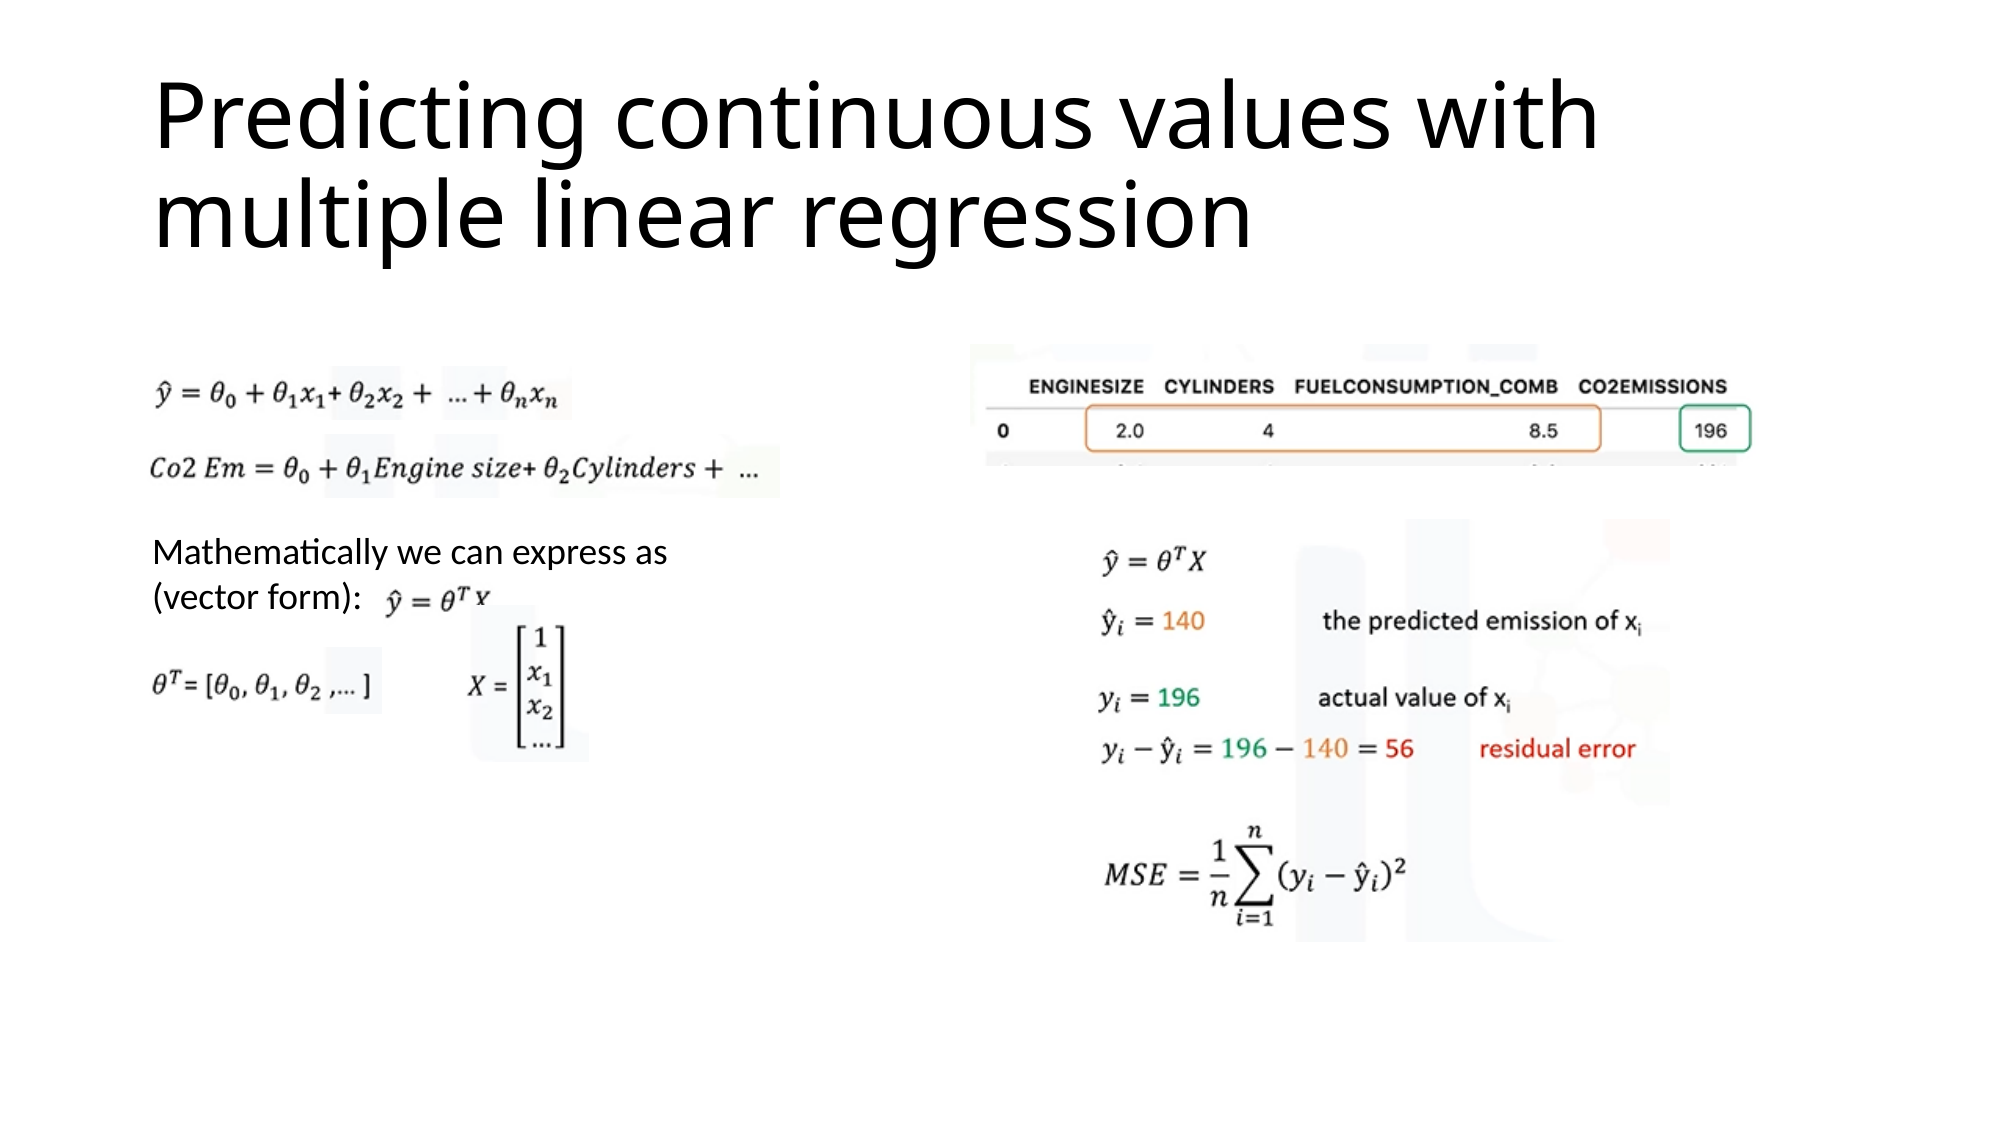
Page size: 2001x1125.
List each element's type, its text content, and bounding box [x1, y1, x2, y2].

picture [142, 647, 382, 714]
picture [1072, 519, 1670, 942]
text_box Mathematically we can express as (vector form): [137, 519, 738, 625]
picture [373, 572, 589, 762]
title Predicting continuous values with multiple linear regression [137, 59, 1863, 278]
picture [970, 344, 1771, 466]
picture [137, 434, 780, 498]
picture [142, 366, 572, 420]
